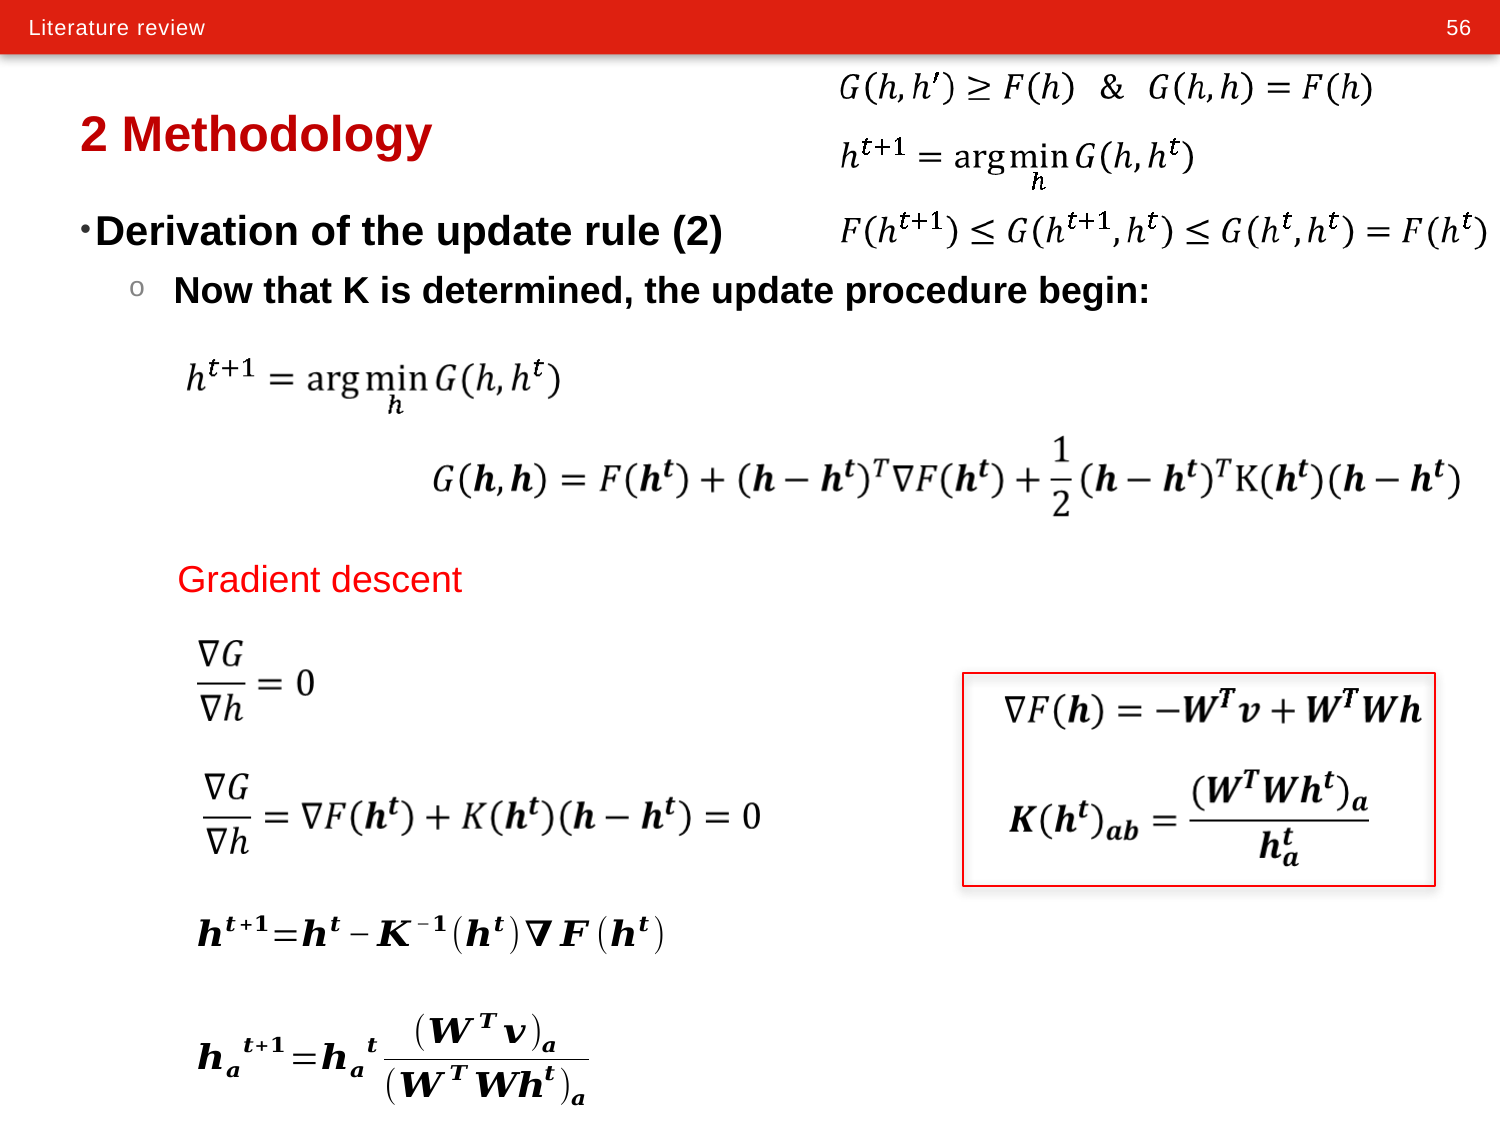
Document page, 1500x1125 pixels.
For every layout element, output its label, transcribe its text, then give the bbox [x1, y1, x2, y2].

list Derivation of the update rule (2) Now that K is determined, the update procedure begin: [64, 196, 1436, 1071]
text_box Gradient descent [162, 547, 478, 608]
text_box [962, 672, 1436, 887]
picture [825, 63, 1500, 267]
picture [989, 683, 1436, 737]
picture [196, 769, 771, 856]
picture [191, 636, 321, 723]
picture [170, 353, 1492, 525]
picture [1009, 769, 1370, 868]
title 2 Methodology [64, 83, 818, 180]
